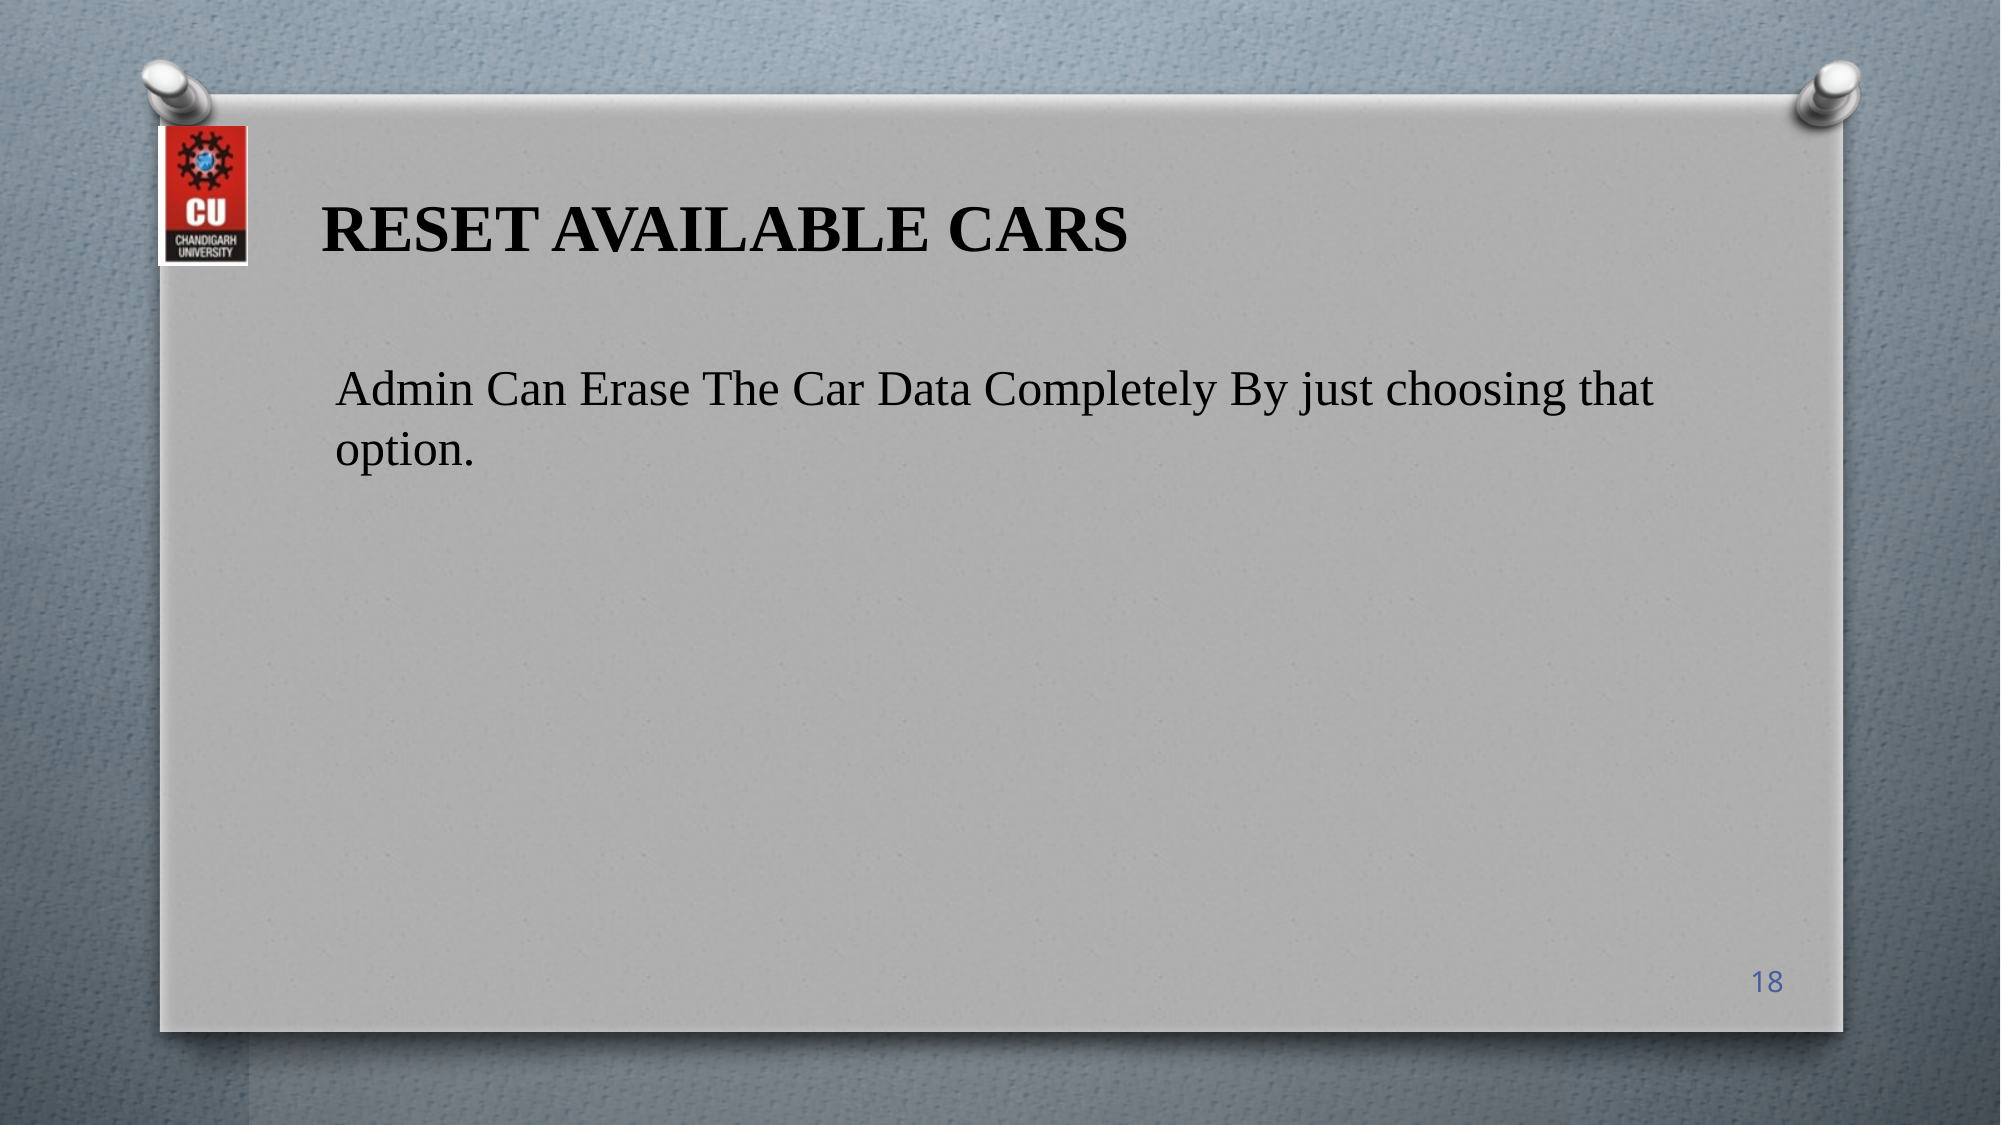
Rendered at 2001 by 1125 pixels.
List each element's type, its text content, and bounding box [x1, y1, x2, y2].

list Admin Can Erase The Car Data Completely By just choosing that option. [320, 347, 1676, 939]
slide_number 18 [1677, 952, 1799, 1013]
picture [107, 24, 256, 266]
picture [1764, 30, 1911, 161]
title RESET AVAILABLE CARS [222, 126, 1229, 324]
